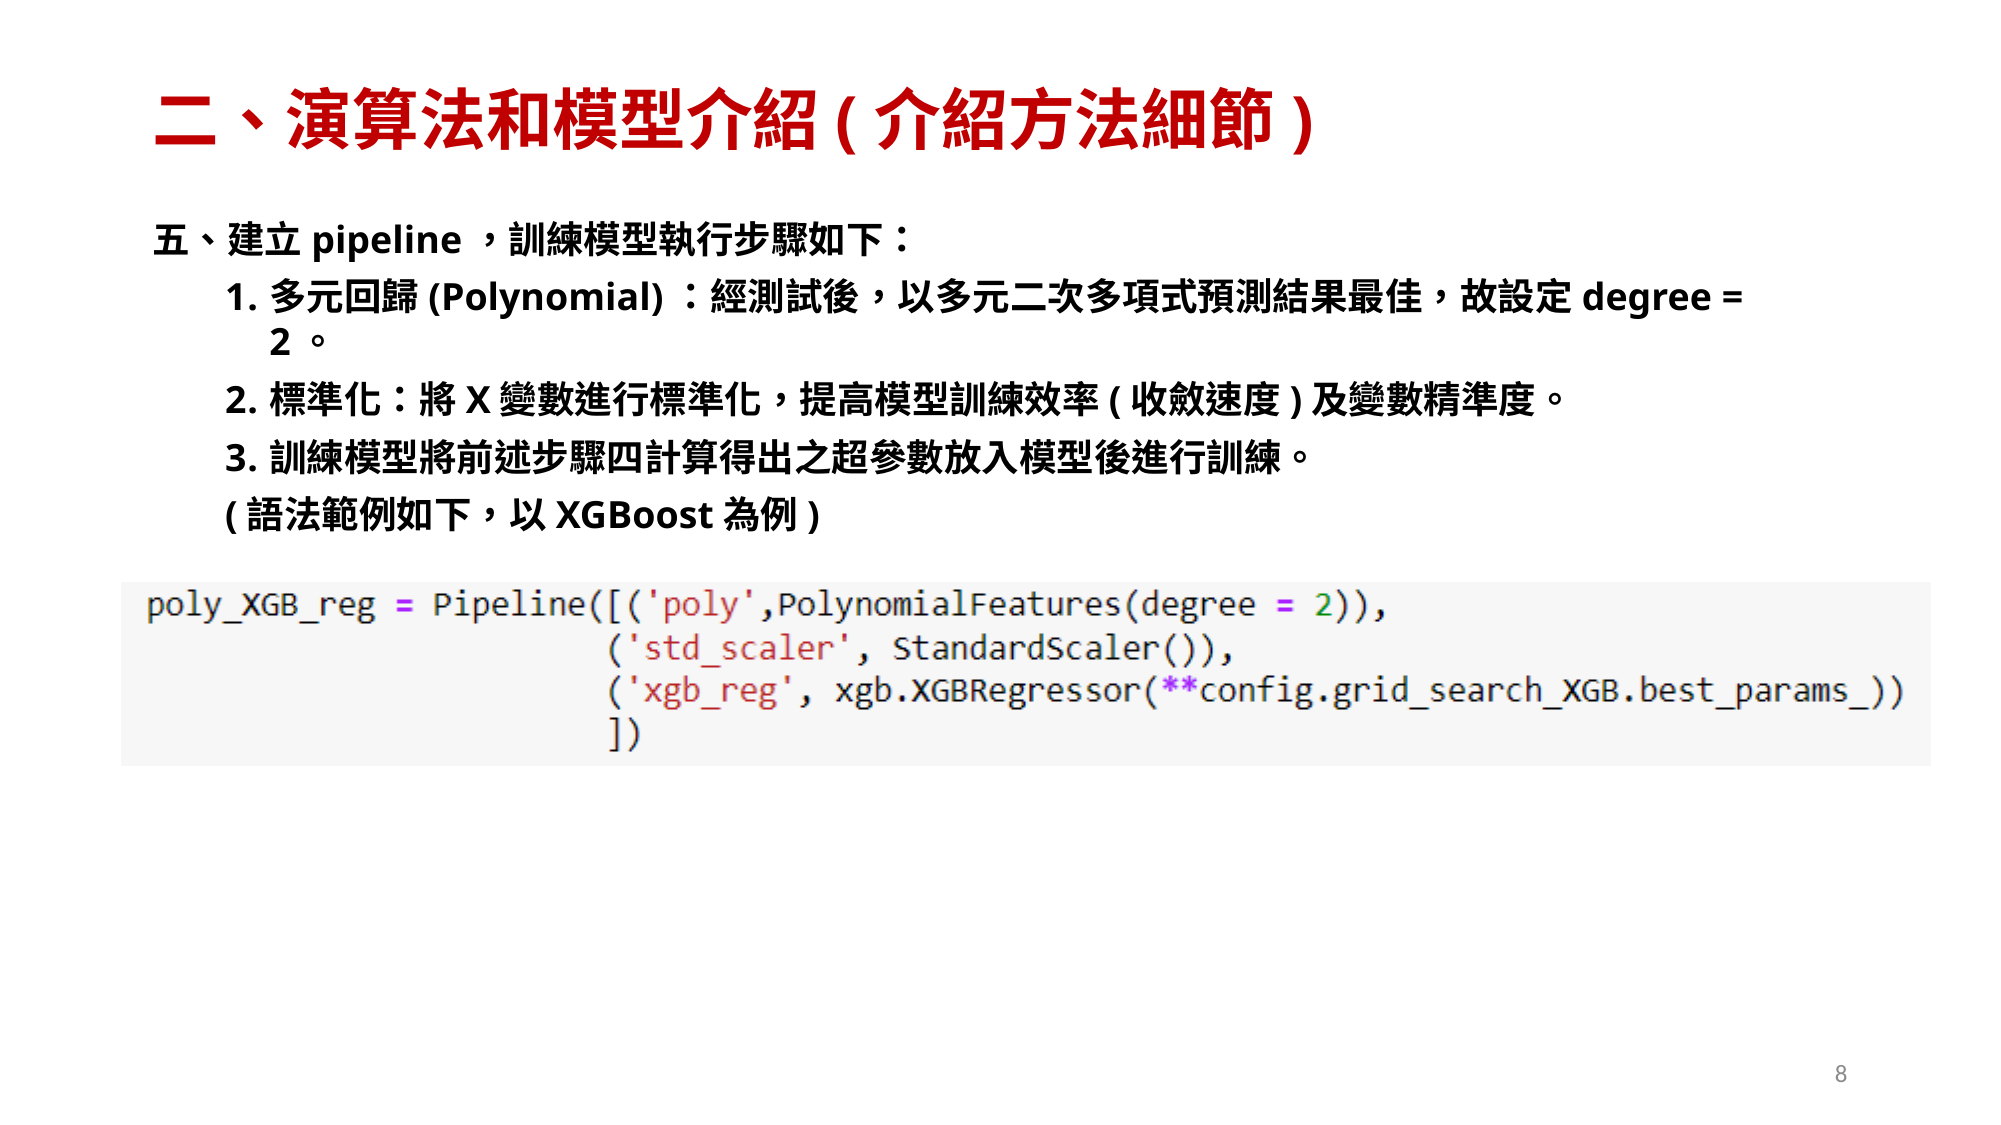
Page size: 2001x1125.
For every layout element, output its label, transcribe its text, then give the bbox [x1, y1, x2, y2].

text_box 五、建立pipeline，訓練模型執行步驟如下： 多元回歸(Polynomial)：經測試後，以多元二次多項式預測結果最佳，故設定degree = 2。 標準化：將X變數進行標準化，提高模型訓練效率(收斂速度)及變數精準度。 訓練模型將前述步驟四計算得出之超參數放入模型後進行訓練。 (語法範例如下，以XGBoost為例) [137, 208, 1808, 544]
picture [121, 582, 1931, 766]
slide_number 8 [1412, 1042, 1863, 1103]
title 二、演算法和模型介紹(介紹方法細節) [137, 37, 1863, 209]
